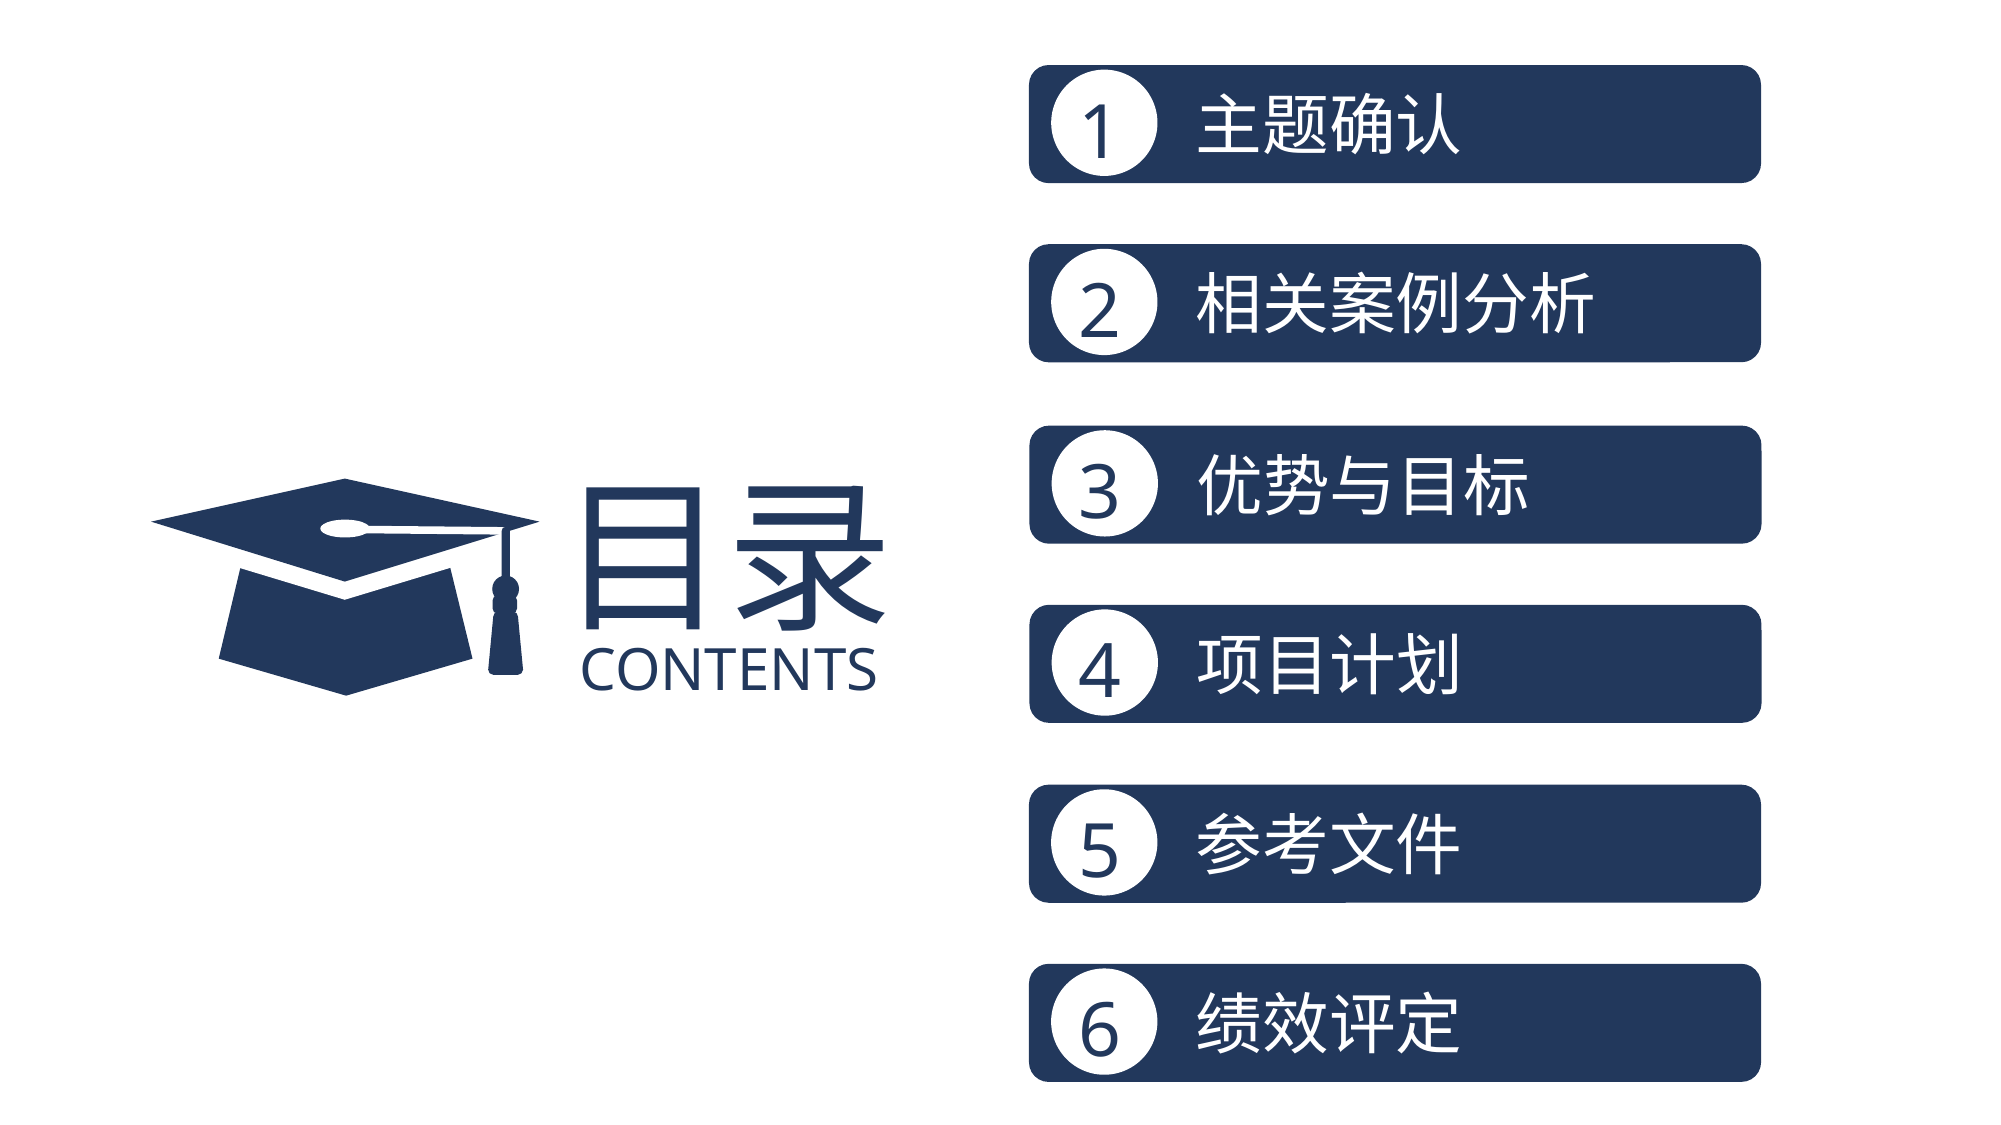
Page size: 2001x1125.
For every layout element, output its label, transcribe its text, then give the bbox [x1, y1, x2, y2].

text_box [1029, 604, 1762, 723]
text_box CONTENTS [564, 624, 918, 710]
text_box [1028, 244, 1762, 363]
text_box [1028, 963, 1762, 1082]
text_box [1029, 425, 1762, 544]
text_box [149, 478, 540, 696]
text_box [1028, 784, 1762, 903]
text_box 目录 [545, 443, 934, 658]
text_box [1028, 64, 1762, 184]
